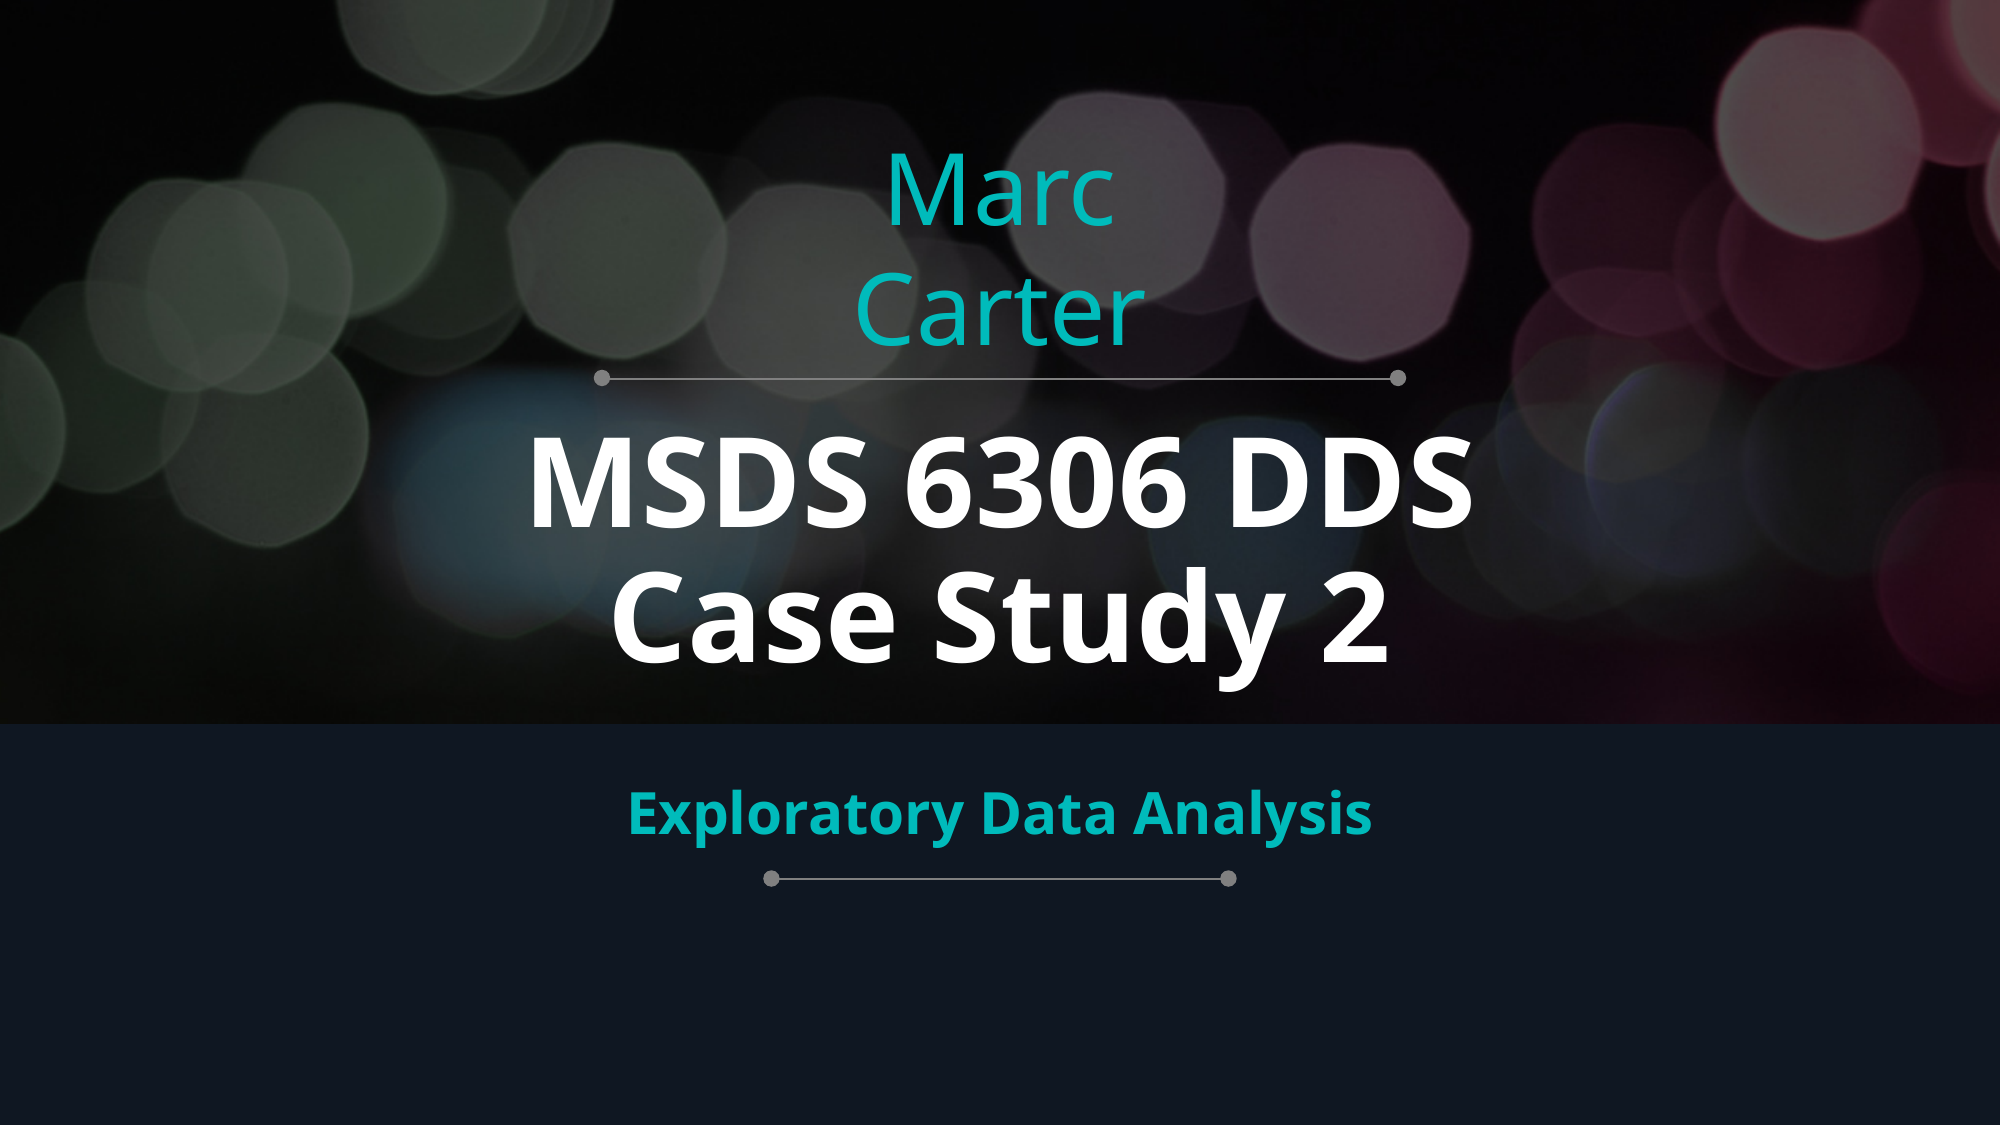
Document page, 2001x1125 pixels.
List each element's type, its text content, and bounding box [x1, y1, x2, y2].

text_box Marc Carter [785, 117, 1215, 373]
subtitle Exploratory Data Analysis [249, 776, 1750, 853]
picture [0, 0, 2000, 724]
title MSDS 6306 DDS Case Study 2 [249, 404, 1750, 697]
